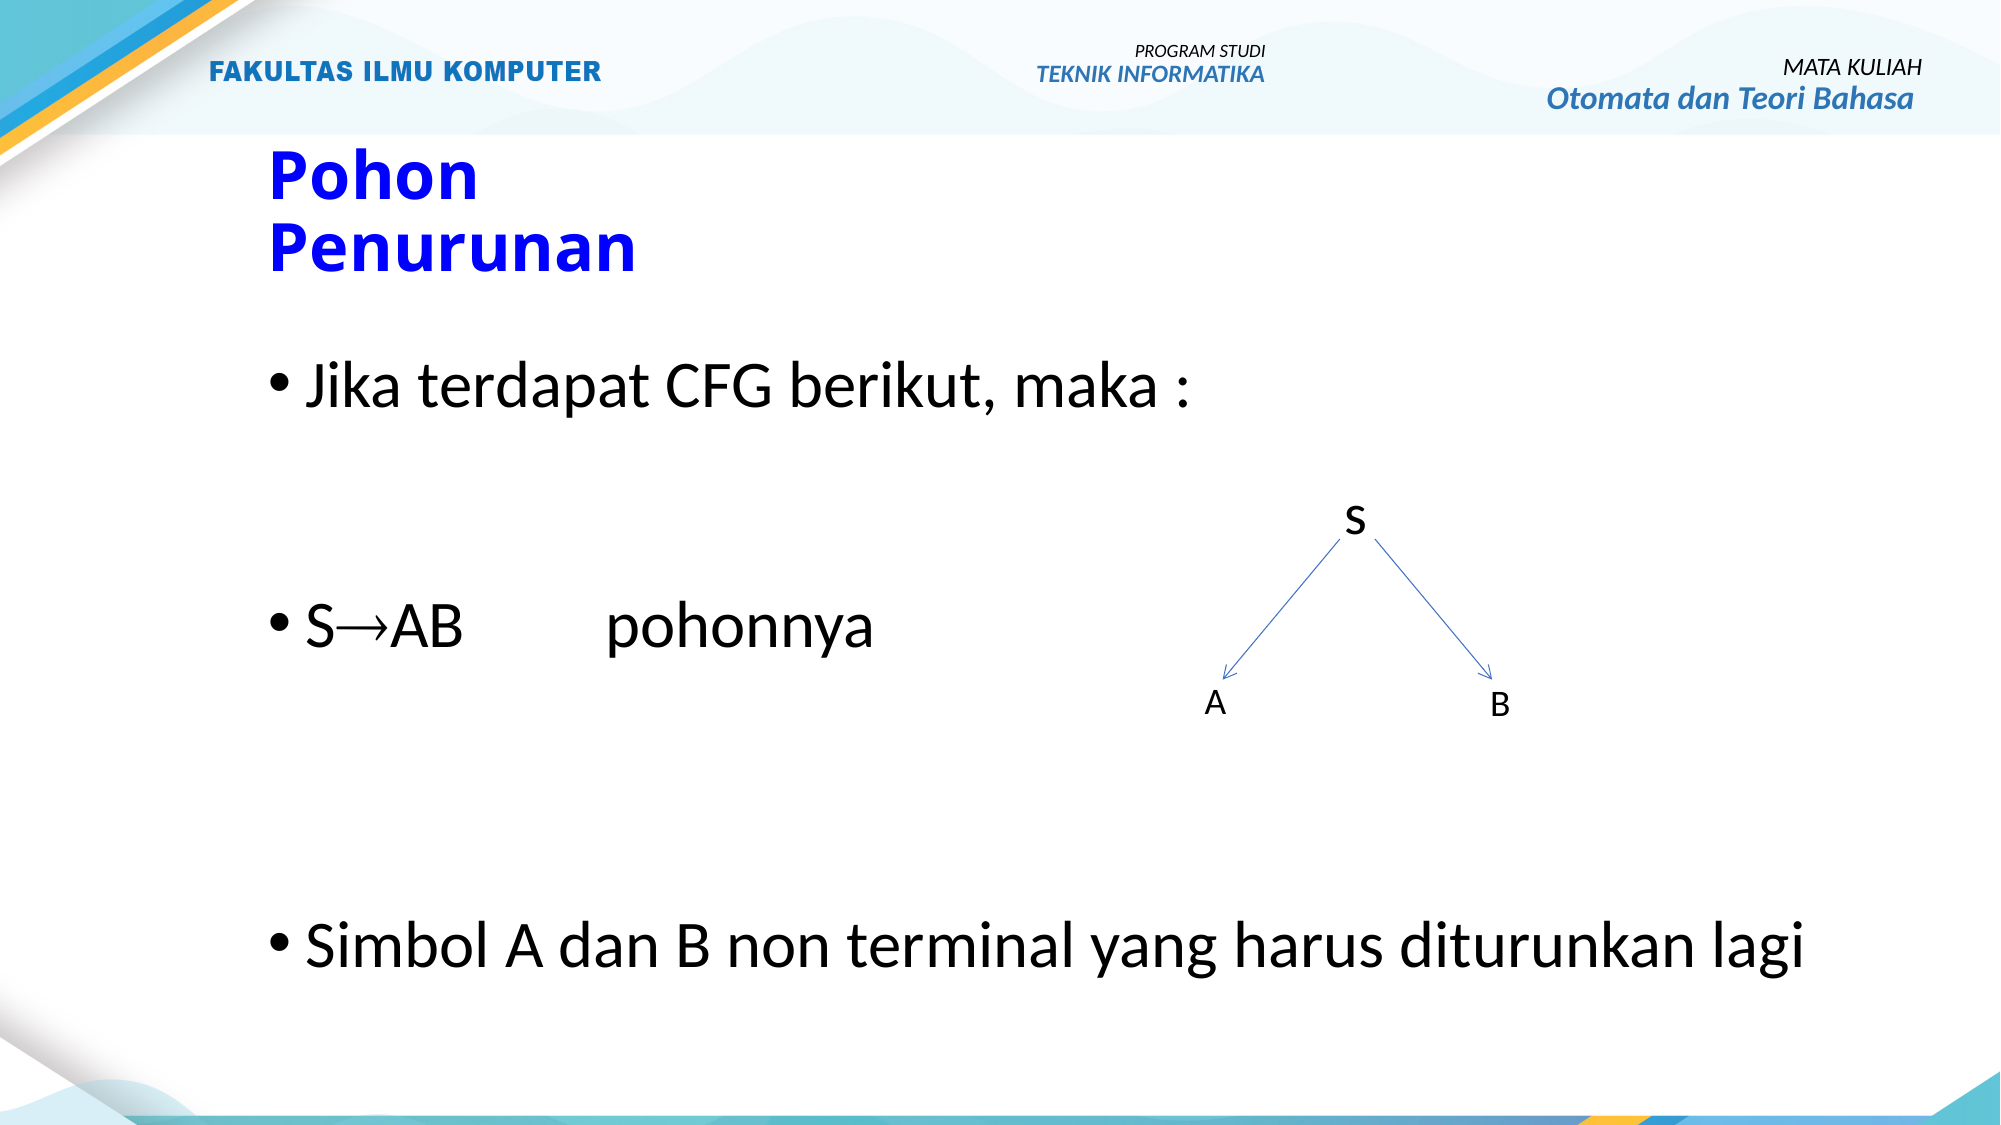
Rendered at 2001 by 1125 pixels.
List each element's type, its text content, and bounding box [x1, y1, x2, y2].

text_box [1363, 550, 1504, 668]
title Pohon Penurunan [252, 112, 663, 316]
picture [0, 0, 2000, 1125]
text_box MATA KULIAH Otomata dan Teori Bahasa [1475, 46, 1938, 158]
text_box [1210, 550, 1352, 668]
text_box B [1475, 671, 1539, 732]
text_box PROGRAM STUDI TEKNIK INFORMATIKA [904, 33, 1281, 118]
list Jika terdapat CFG berikut, maka : SAB pohonnya Simbol A dan B non terminal yang harus diturunkan lagi [252, 333, 1852, 989]
text_box A [1189, 669, 1318, 730]
text_box s [1317, 468, 1400, 554]
